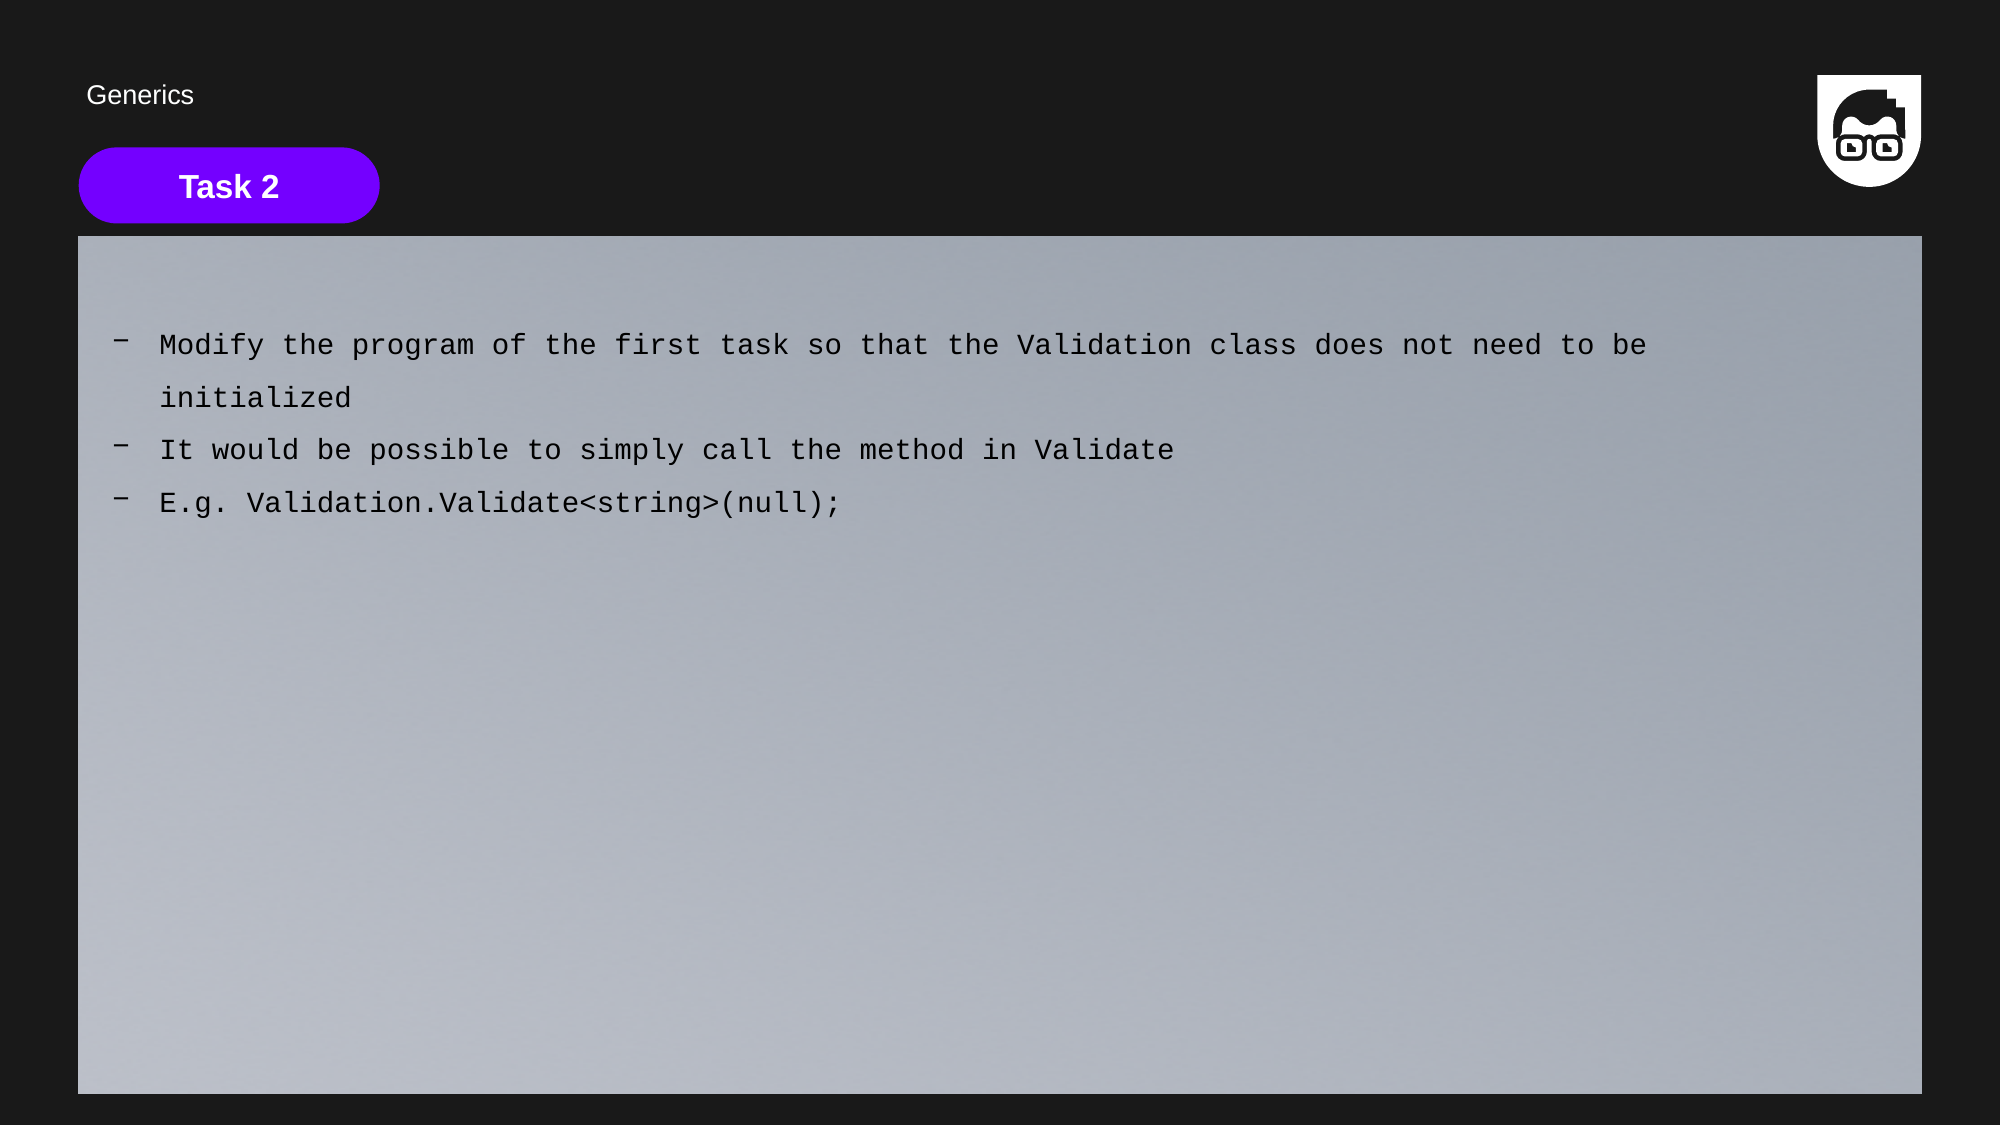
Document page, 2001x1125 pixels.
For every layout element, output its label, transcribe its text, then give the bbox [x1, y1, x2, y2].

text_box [78, 147, 380, 224]
picture [78, 236, 1922, 1095]
list Generics [78, 75, 1000, 150]
